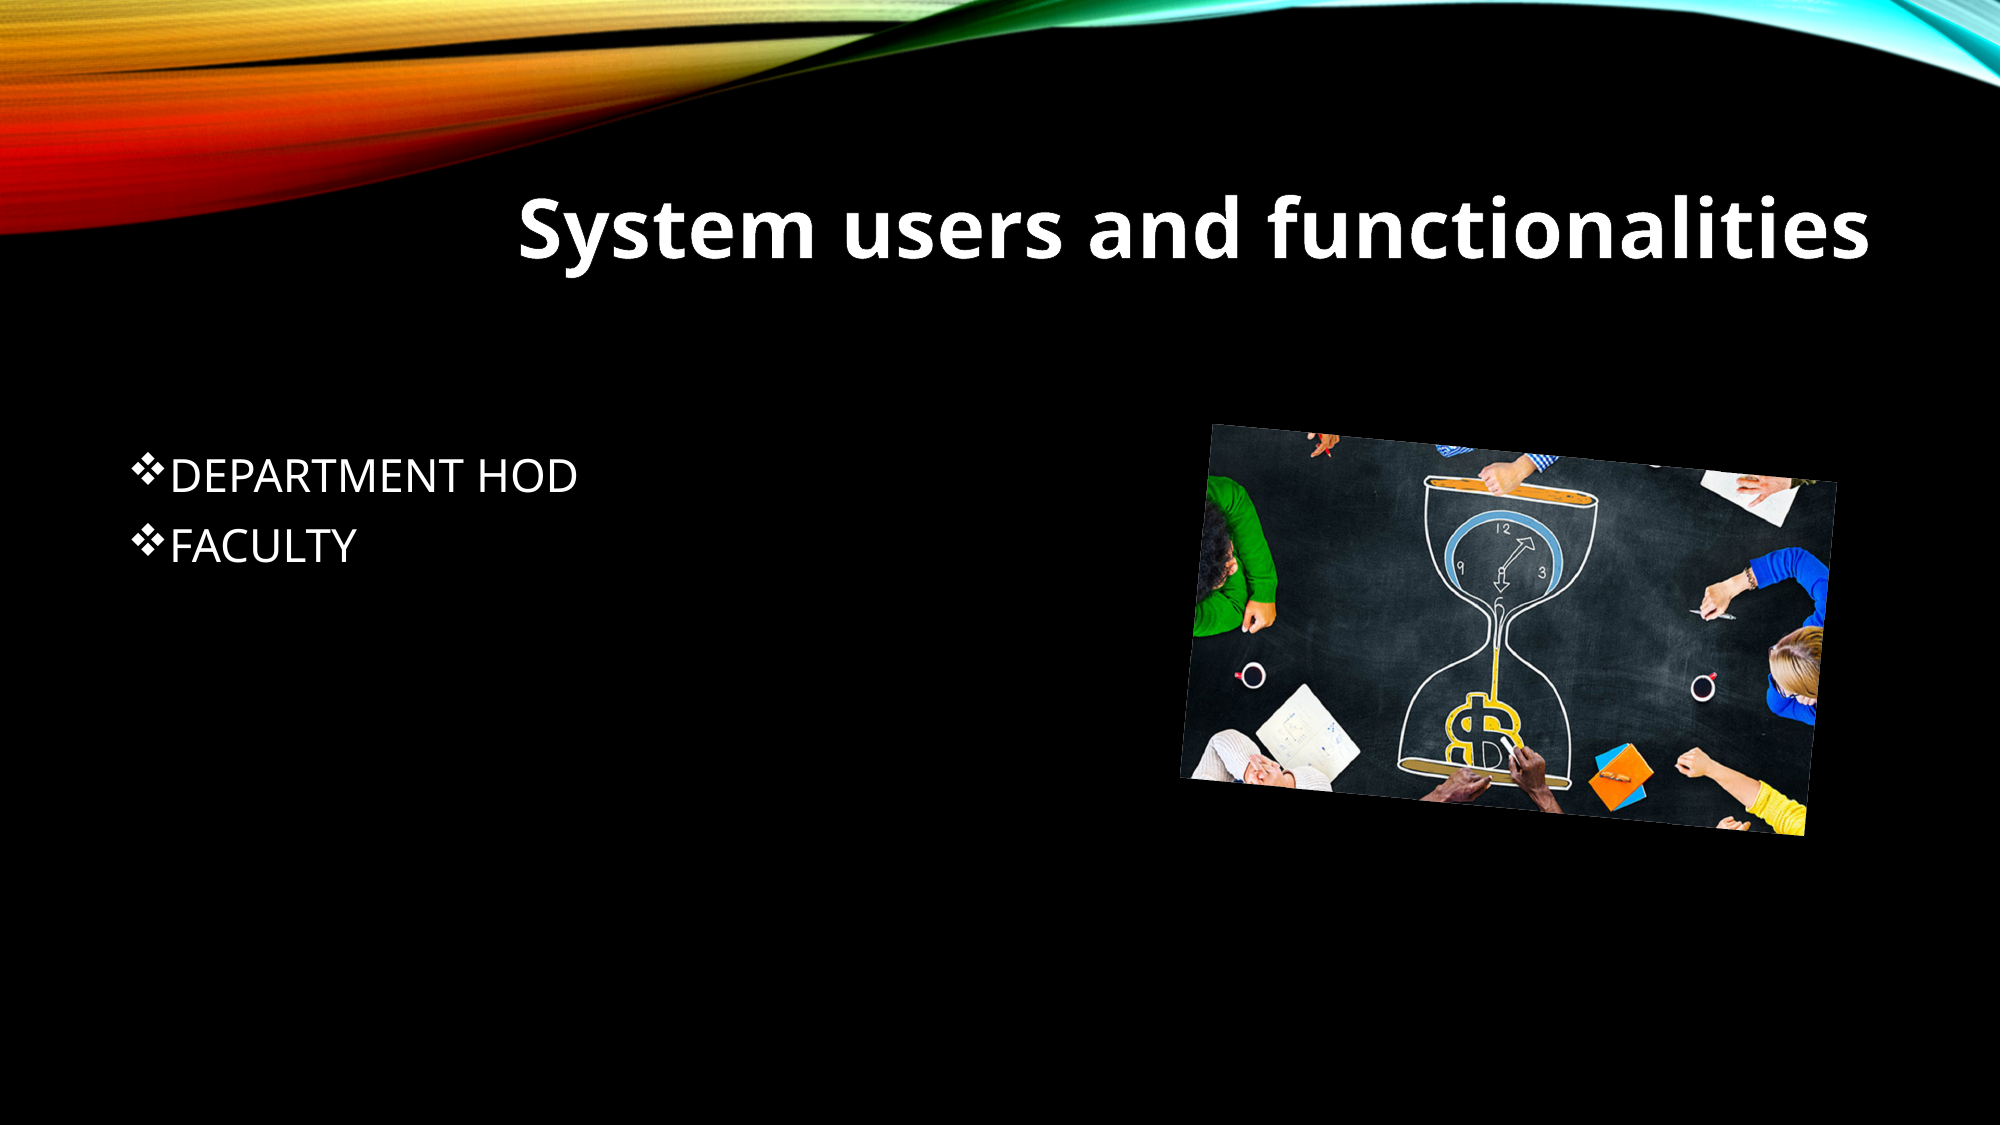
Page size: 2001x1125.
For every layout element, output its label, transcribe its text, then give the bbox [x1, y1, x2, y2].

picture [0, 0, 2000, 237]
picture [1181, 424, 1836, 836]
list DEPARTMENT HOD FACULTY [112, 445, 801, 1021]
title System users and functionalities [225, 125, 1888, 338]
